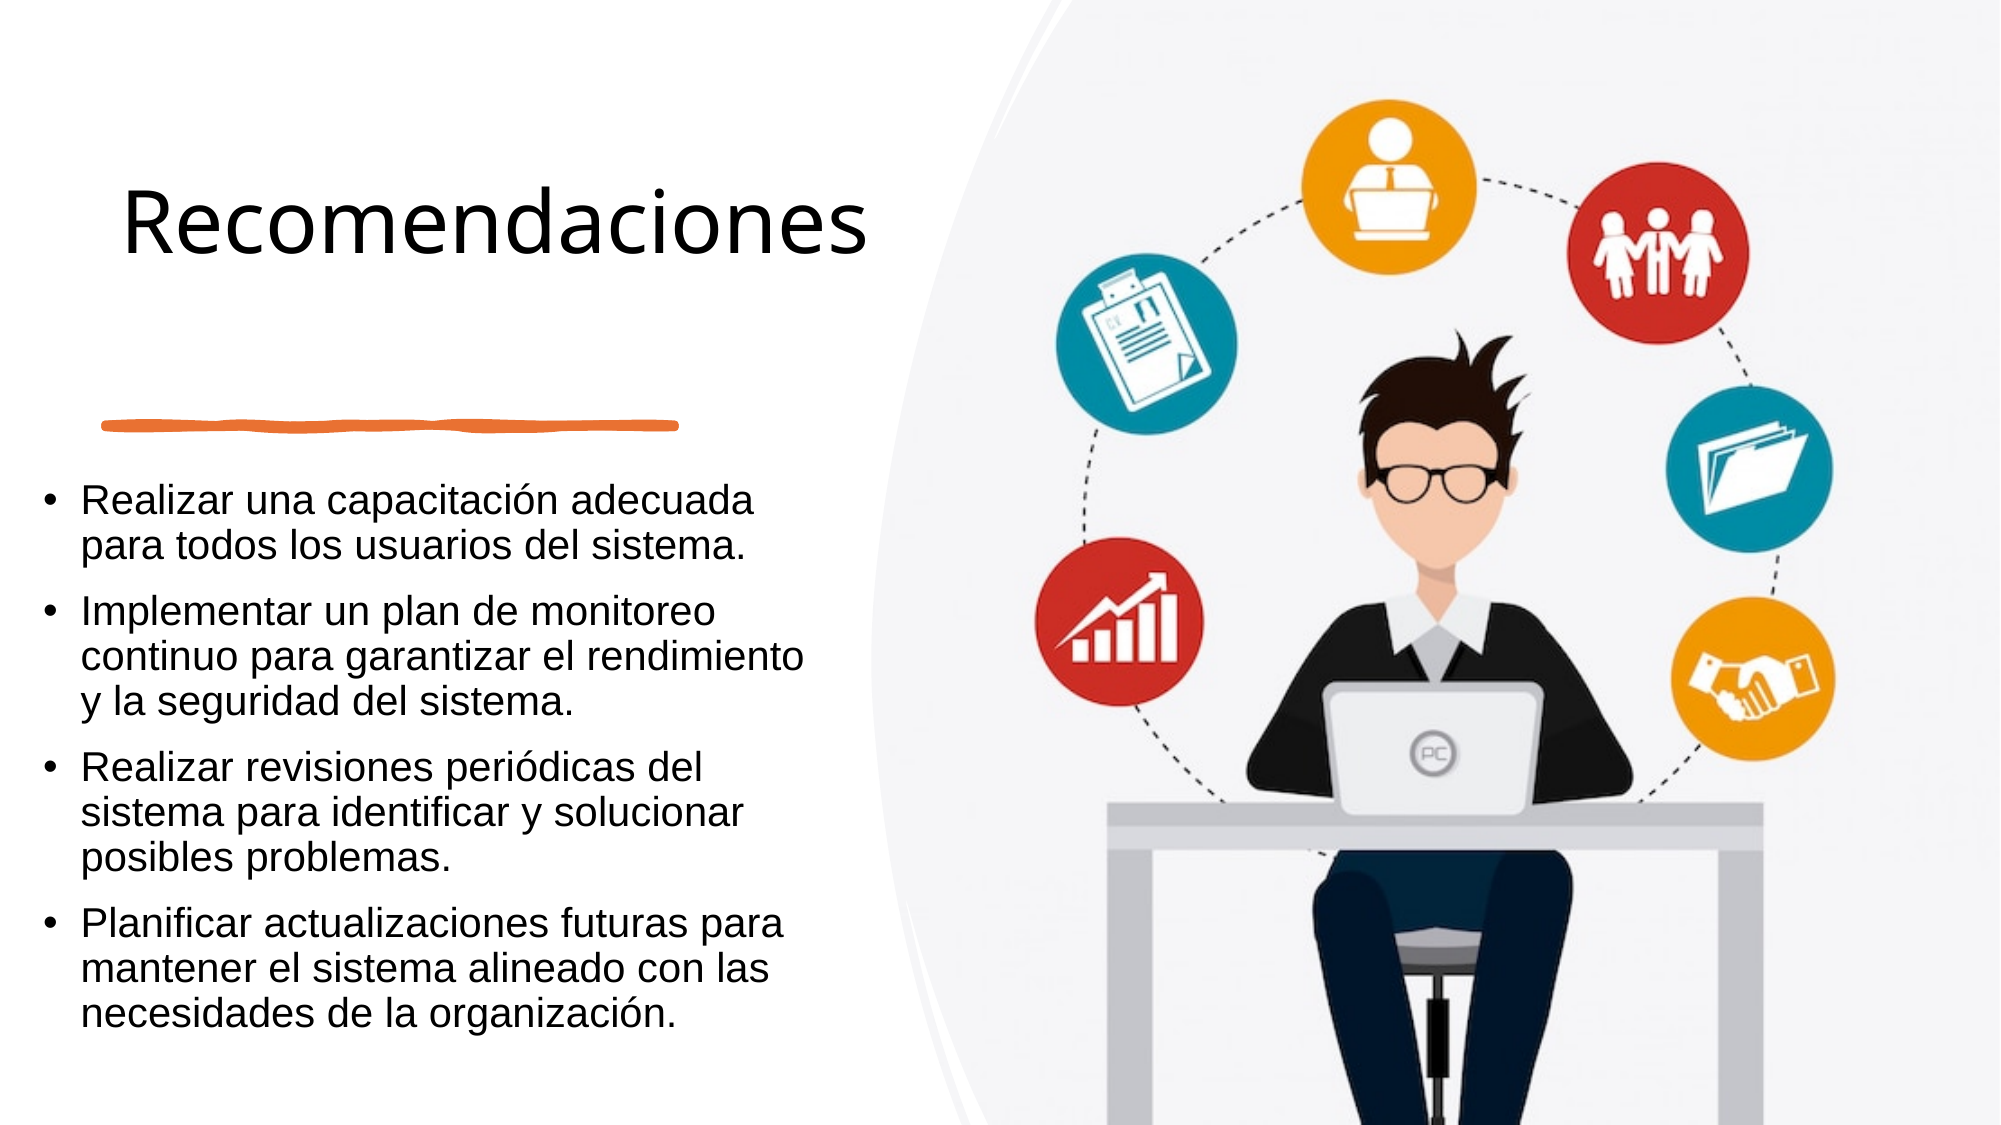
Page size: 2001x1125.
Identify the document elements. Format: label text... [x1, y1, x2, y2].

title Recomendaciones [105, 53, 865, 375]
list Realizar una capacitación adecuada para todos los usuarios del sistema. Implementar un plan de monitoreo continuo para garantizar el rendimiento y la seguridad del sistema. Realizar revisiones periódicas del sistema para identificar y solucionar posibles problemas. Planificar actualizaciones futuras para mantener el sistema alineado con las necesidades de la organización. [28, 471, 848, 1100]
text_box [104, 422, 675, 430]
text_box [0, 0, 868, 1125]
picture [871, 0, 2000, 1125]
